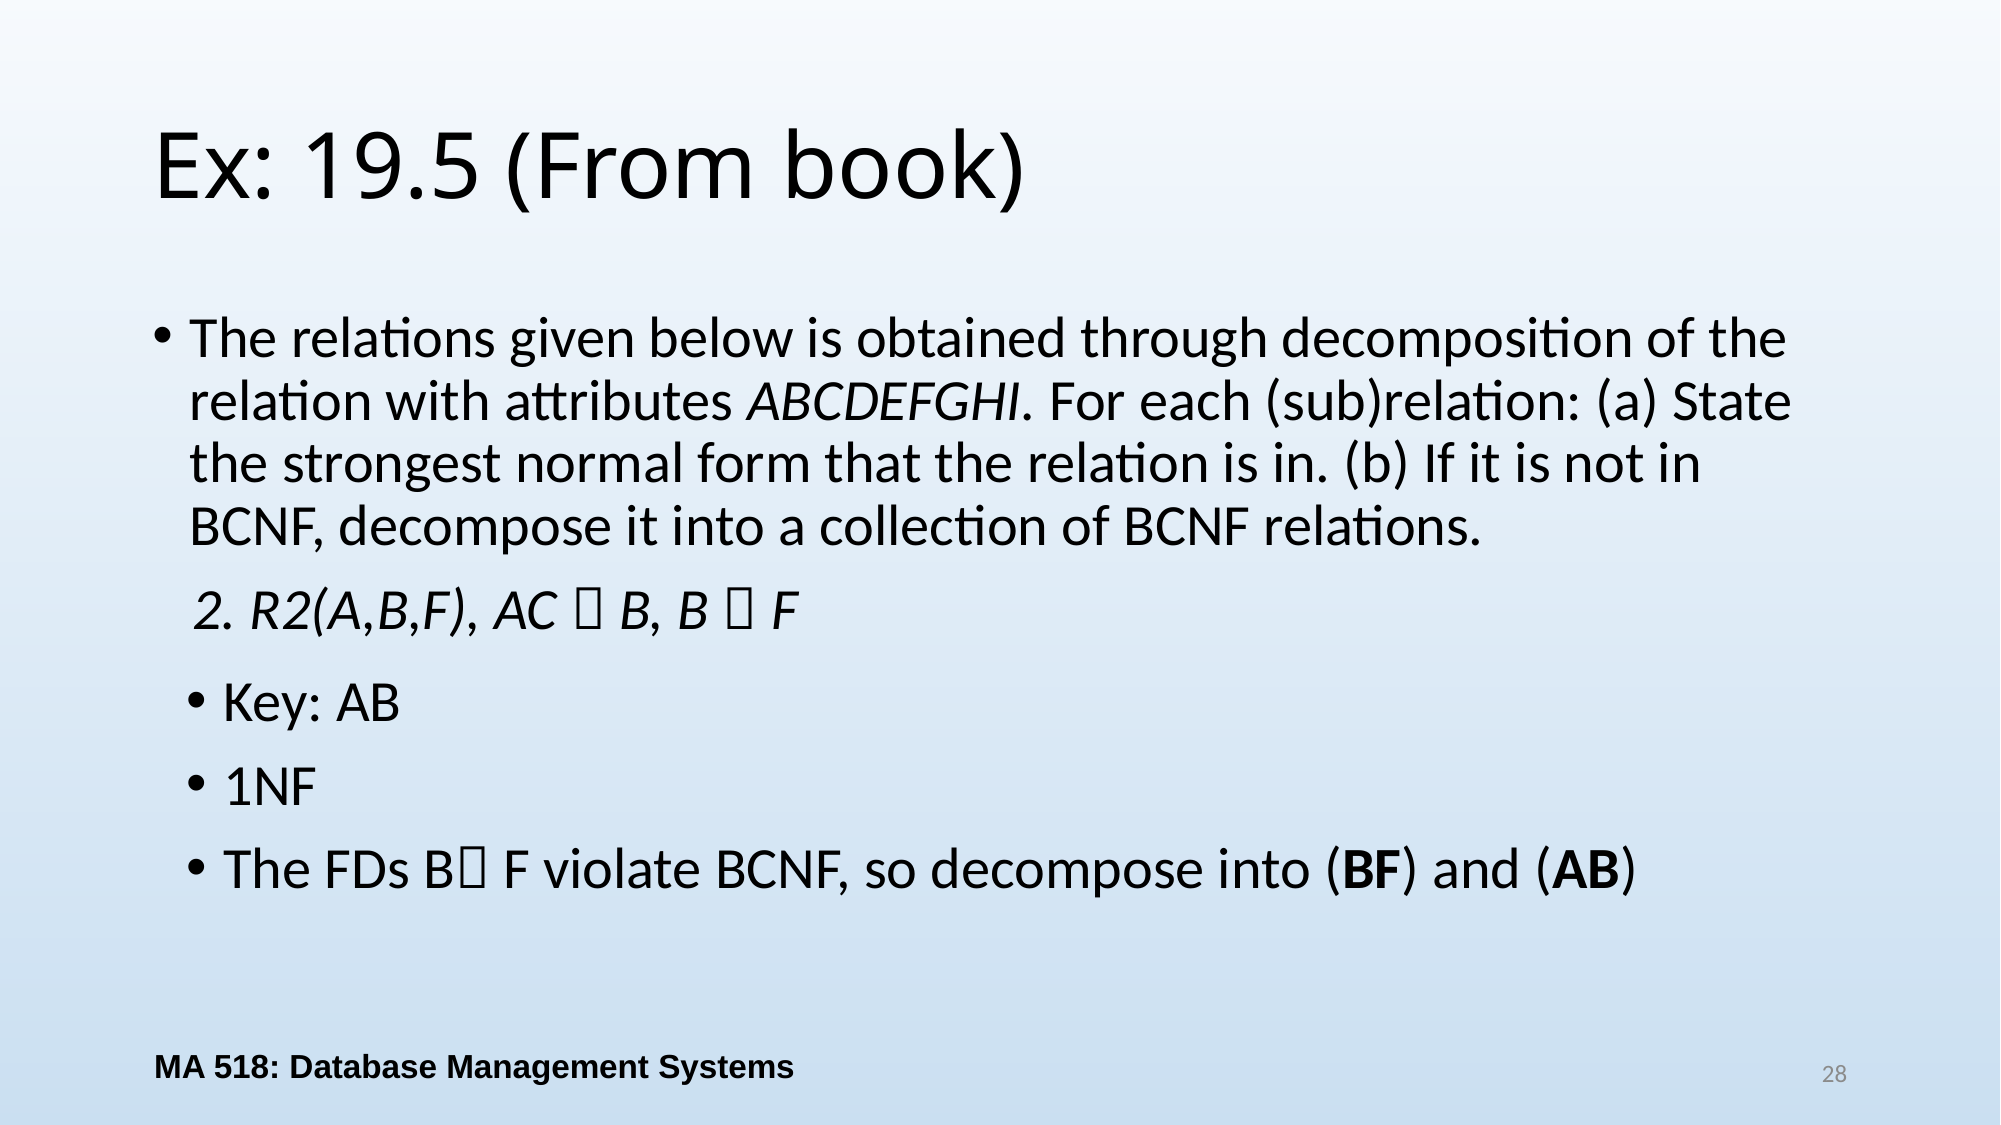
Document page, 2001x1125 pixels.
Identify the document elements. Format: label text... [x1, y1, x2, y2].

title Ex: 19.5 (From book) [137, 59, 1863, 278]
list The relations given below is obtained through decomposition of the relation with attributes ABCDEFGHI. For each (sub)relation: (a) State the strongest normal form that the relation is in. (b) If it is not in BCNF, decompose it into a collection of BCNF relations. 2. R2(A,B,F), AC  B, B  F [137, 299, 1863, 679]
text_box Key: AB 1NF The FDs B F violate BCNF, so decompose into (BF) and (AB) [170, 663, 1896, 1004]
footer MA 518: Database Management Systems [137, 1035, 813, 1096]
slide_number 28 [1412, 1042, 1863, 1103]
